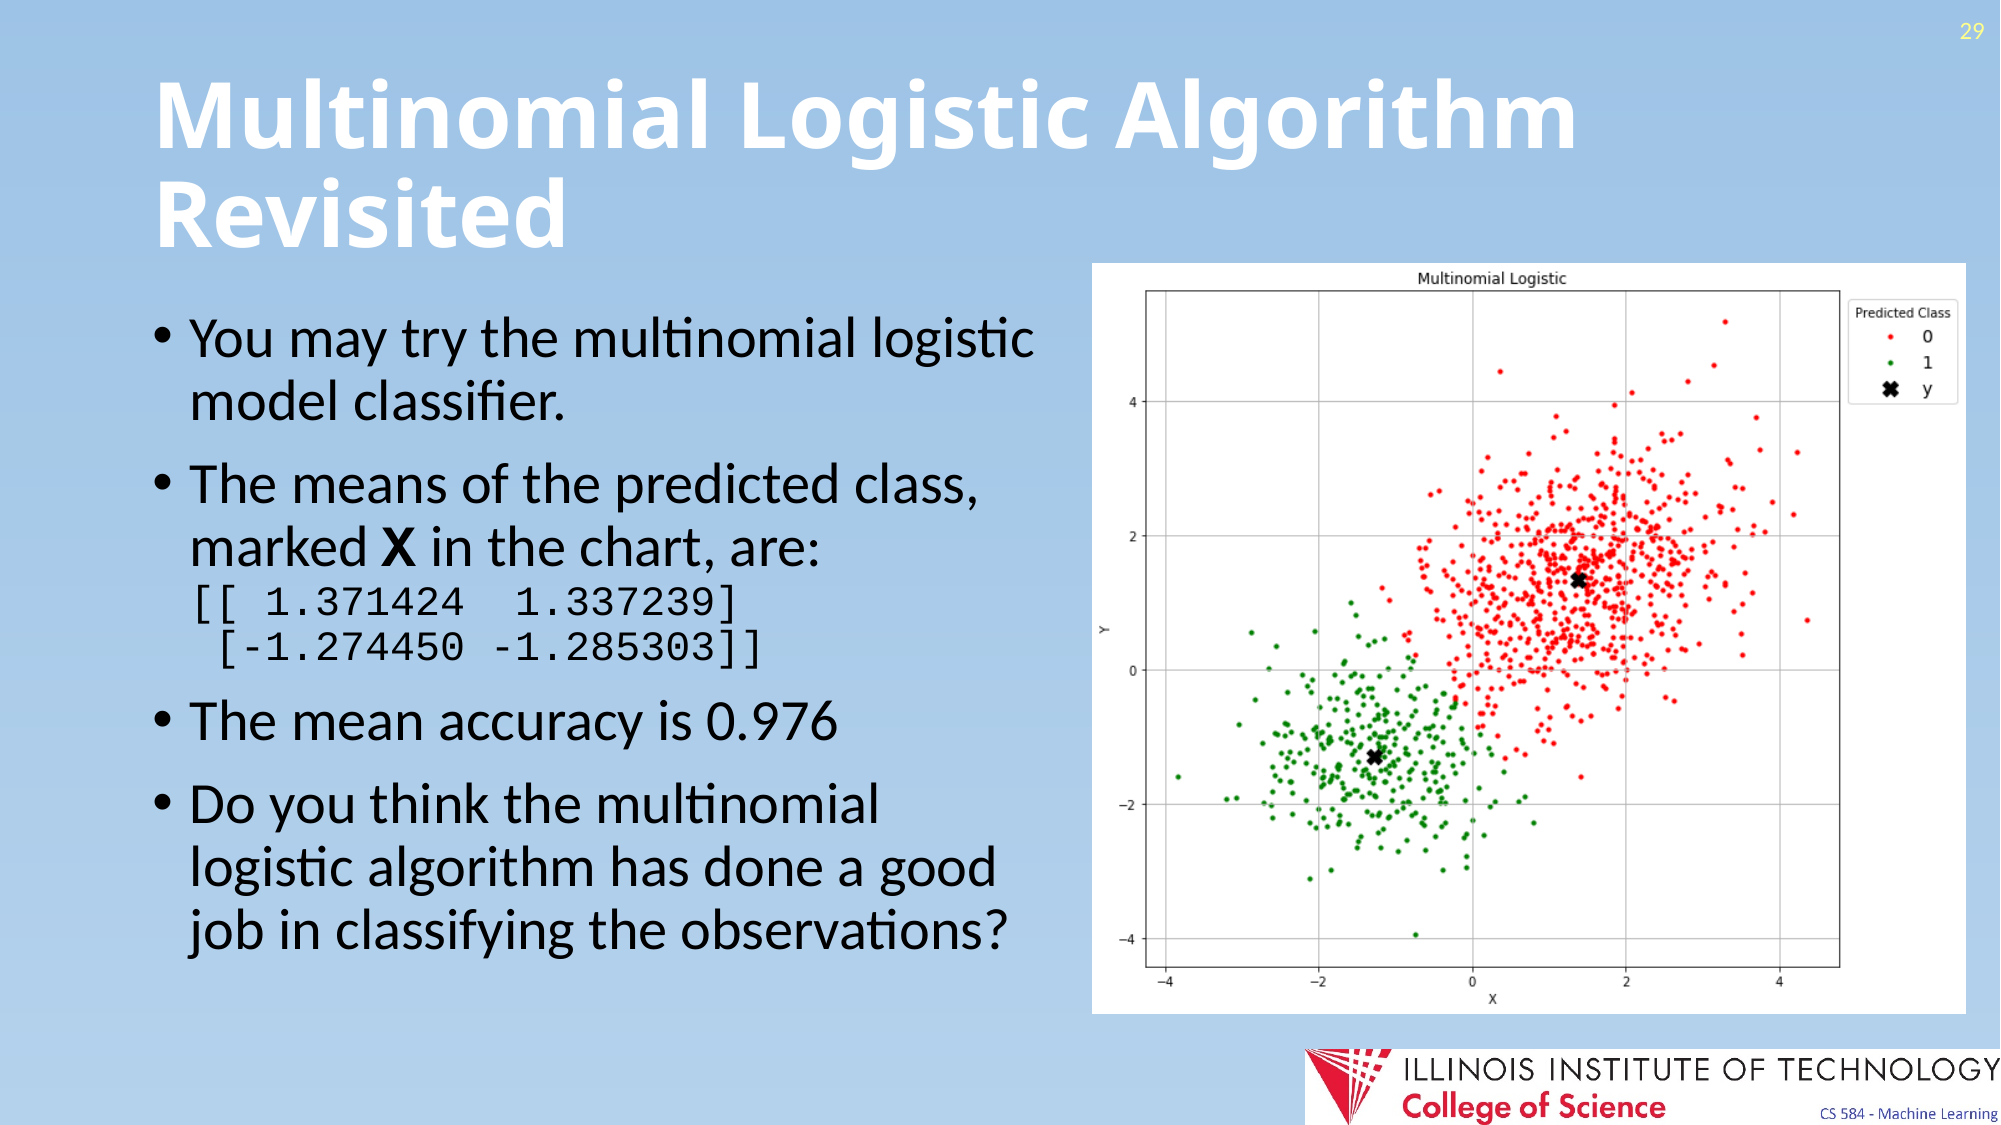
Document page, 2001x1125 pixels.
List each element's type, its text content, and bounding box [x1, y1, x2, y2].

picture [1305, 1049, 2000, 1125]
list You may try the multinomial logistic model classifier. The means of the predicted class, marked X in the chart, are: [[ 1.371424 1.337239] [-1.274450 -1.285303]] The mean accuracy is 0.976 Do you think the multinomial logistic algorithm has done a good job in classifying the observations? [137, 299, 1056, 1014]
slide_number 29 [1550, 0, 2000, 60]
picture [1092, 263, 1966, 1014]
title Multinomial Logistic Algorithm Revisited [137, 59, 1863, 278]
